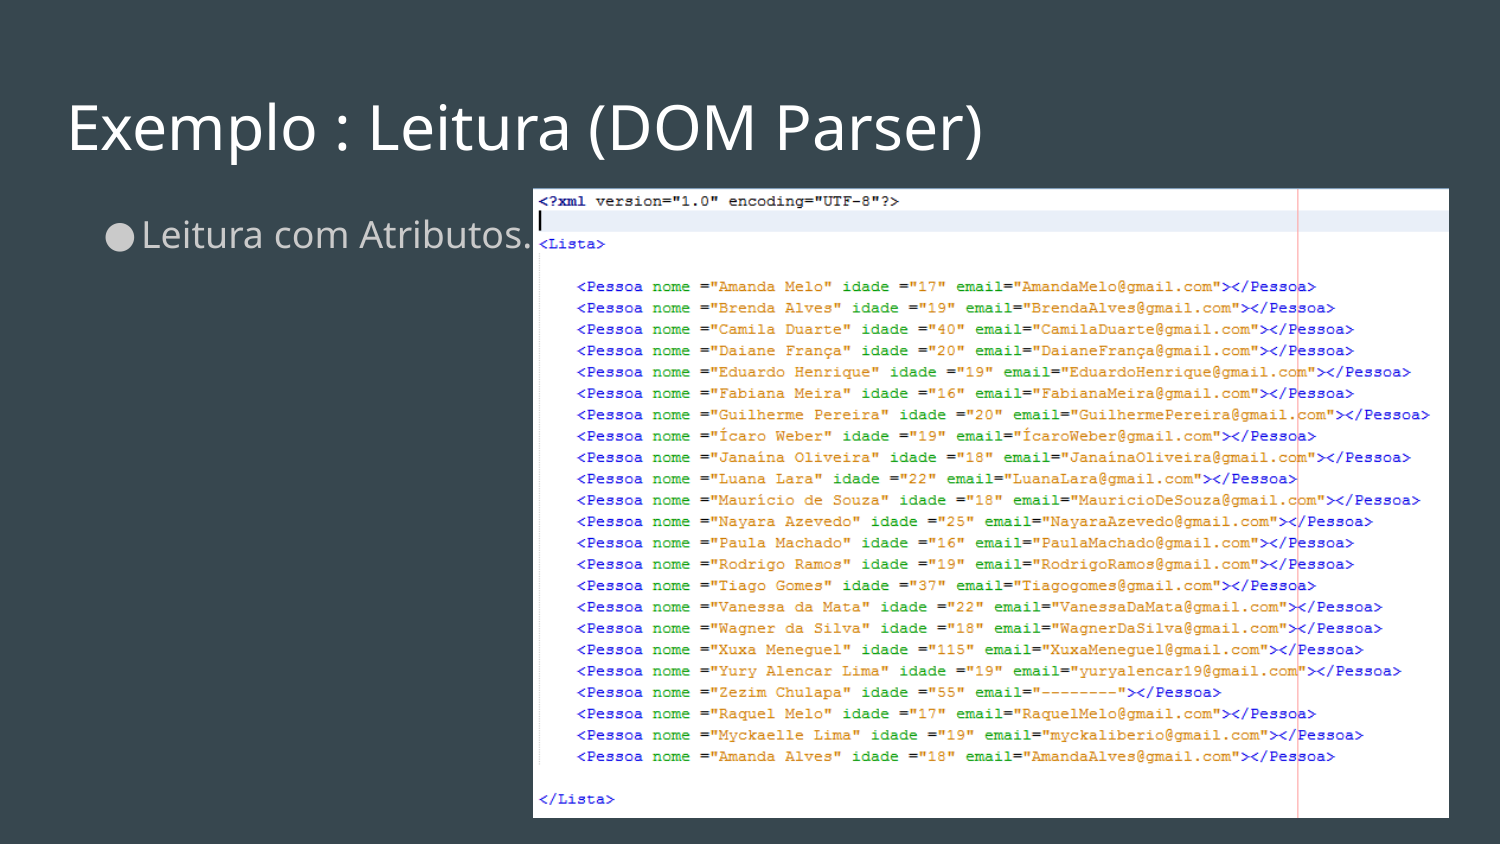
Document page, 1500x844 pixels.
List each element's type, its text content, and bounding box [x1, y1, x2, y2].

picture [533, 188, 1450, 819]
title Exemplo : Leitura (DOM Parser) [51, 72, 1449, 167]
list Leitura com Atributos. [51, 189, 531, 750]
